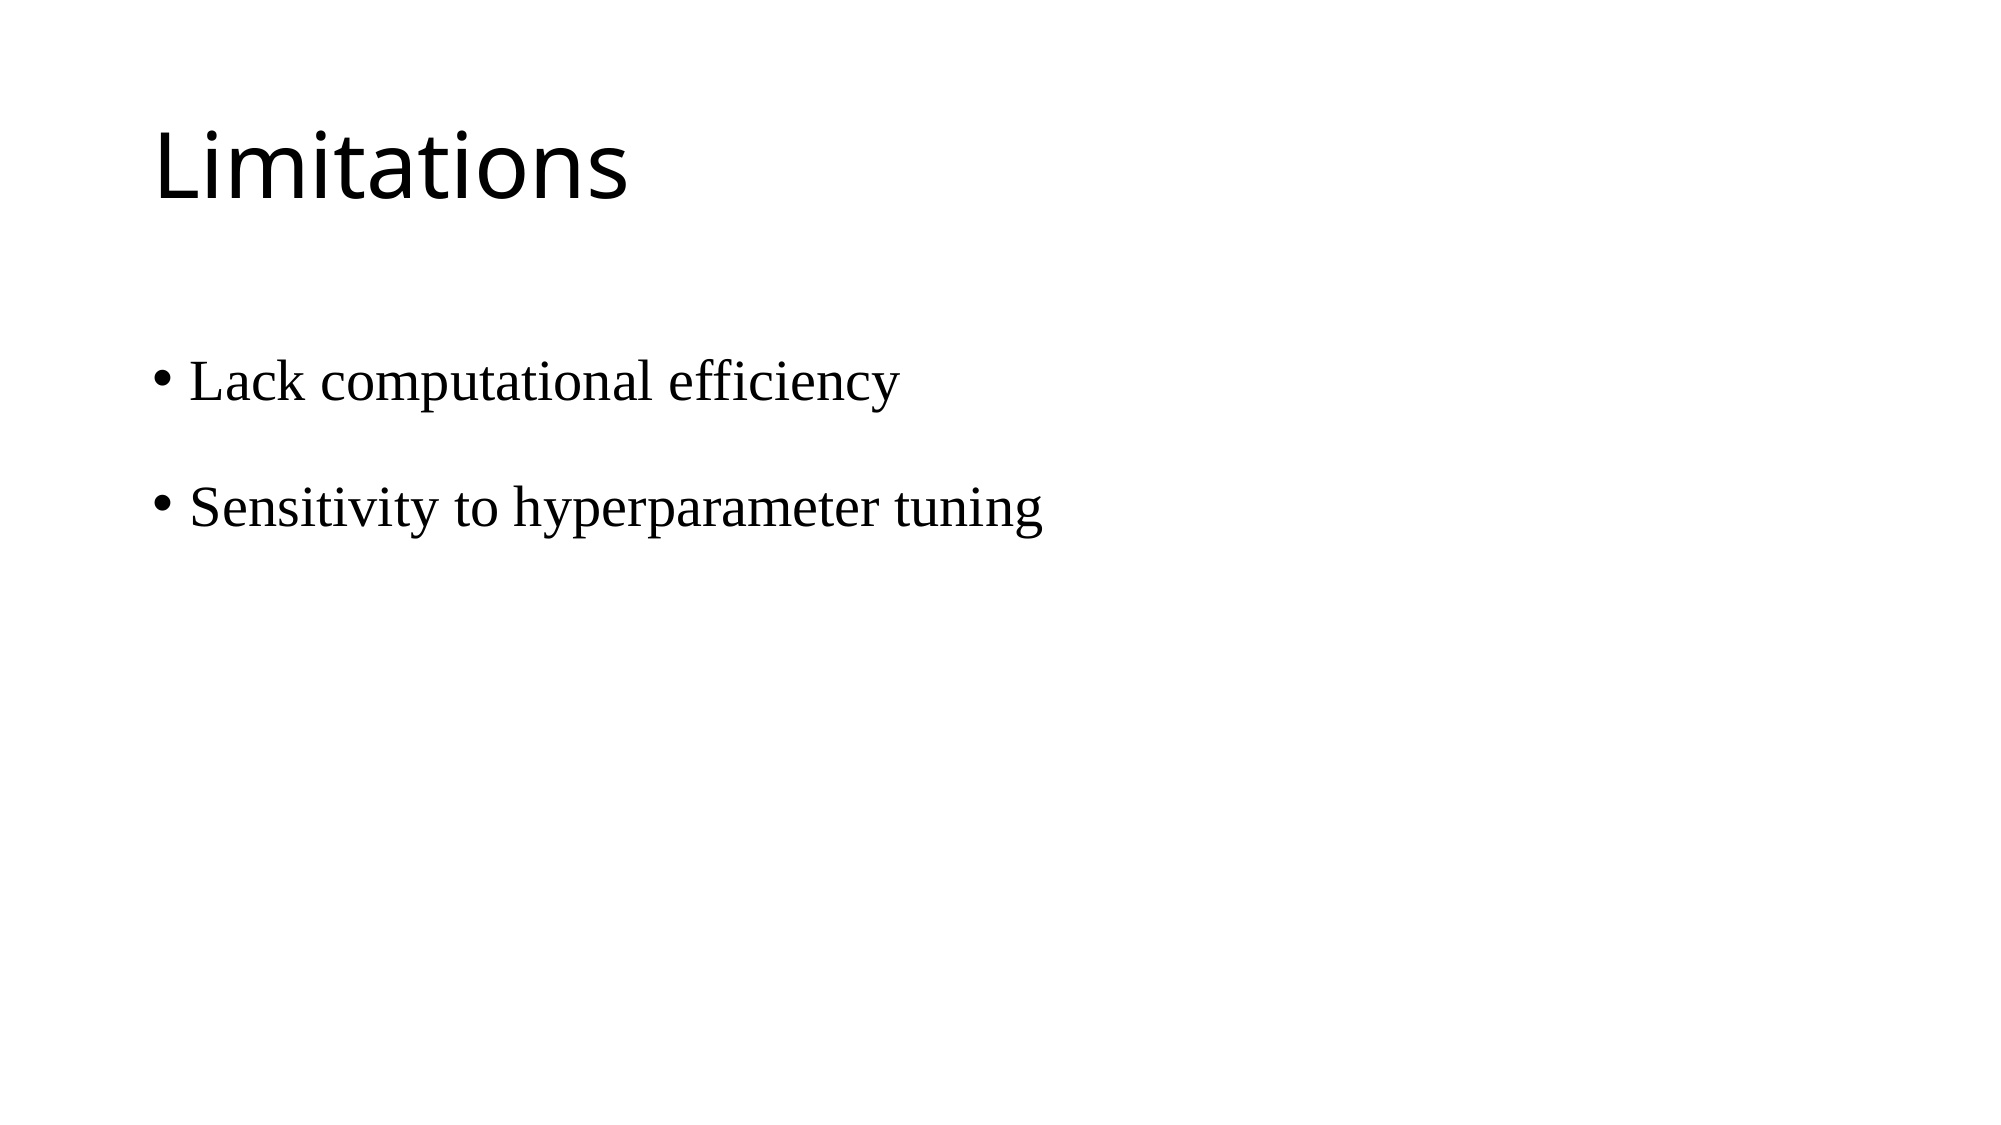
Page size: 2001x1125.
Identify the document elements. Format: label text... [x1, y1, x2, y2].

title Limitations [137, 59, 1863, 278]
list Lack computational efficiency Sensitivity to hyperparameter tuning [137, 299, 1863, 1014]
